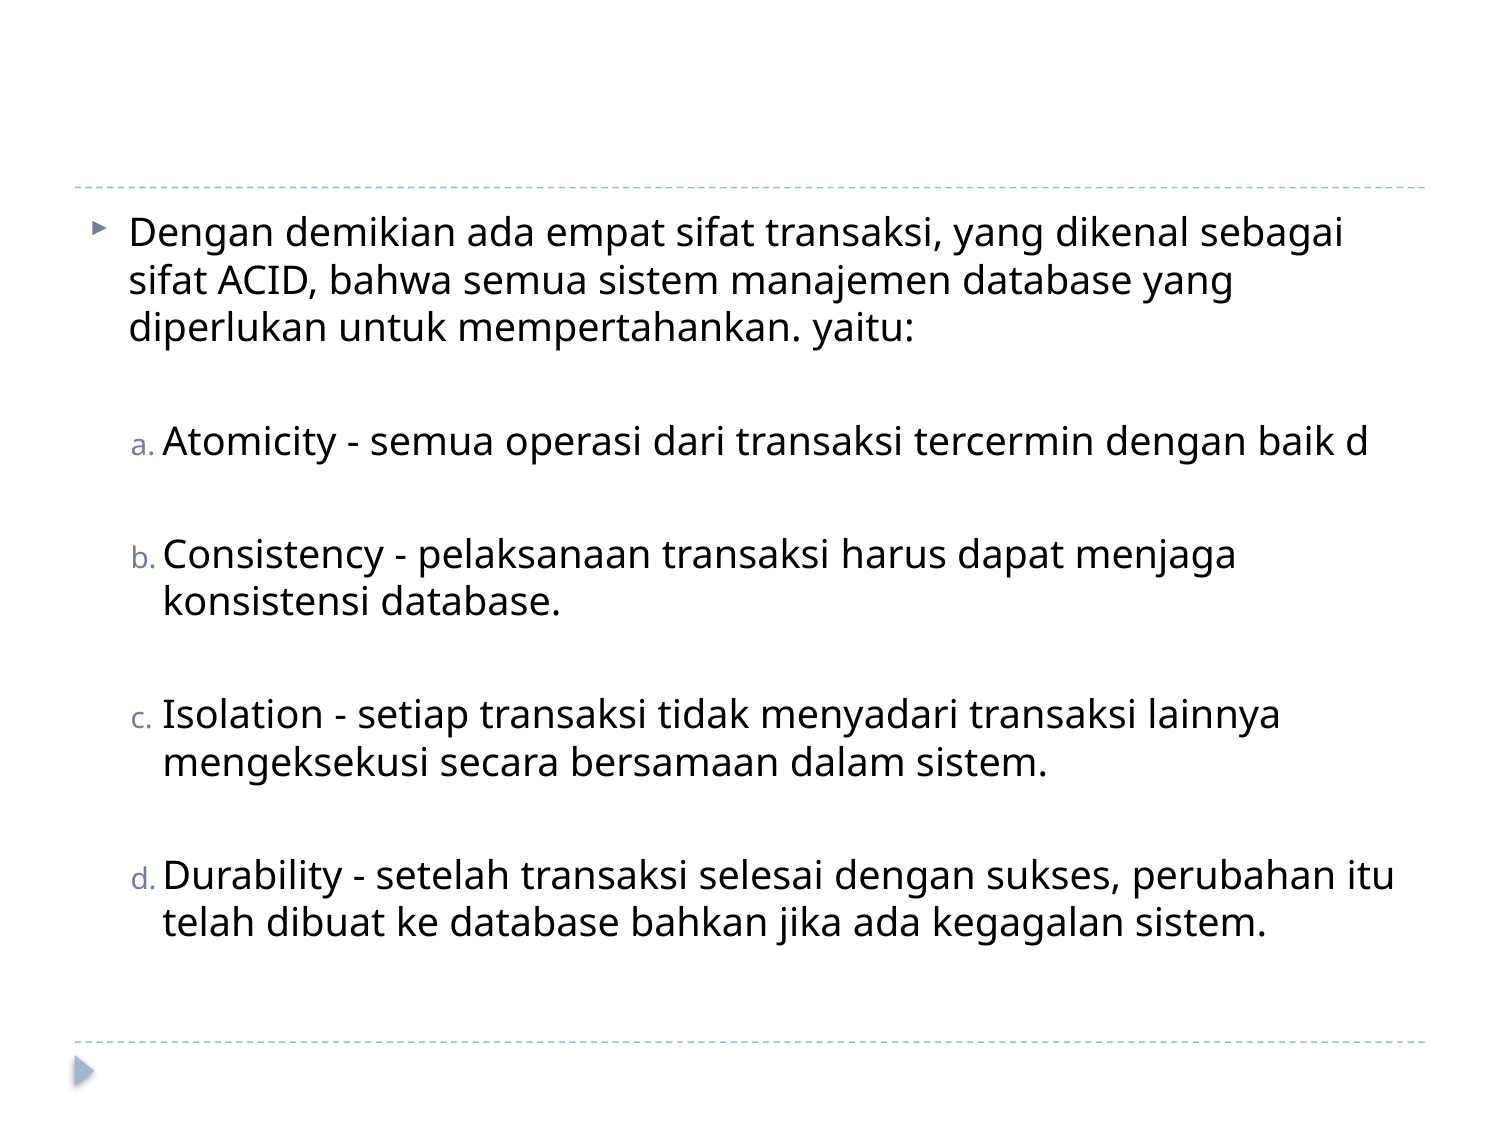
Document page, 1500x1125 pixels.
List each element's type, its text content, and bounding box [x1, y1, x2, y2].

list Dengan demikian ada empat sifat transaksi, yang dikenal sebagai sifat ACID, bahwa semua sistem manajemen database yang diperlukan untuk mempertahankan. yaitu: Atomicity - semua operasi dari transaksi tercermin dengan baik d Consistency - pelaksanaan transaksi harus dapat menjaga konsistensi database. Isolation - setiap transaksi tidak menyadari transaksi lainnya mengeksekusi secara bersamaan dalam sistem. Durability - setelah transaksi selesai dengan sukses, perubahan itu telah dibuat ke database bahkan jika ada kegagalan sistem. [75, 200, 1425, 1010]
